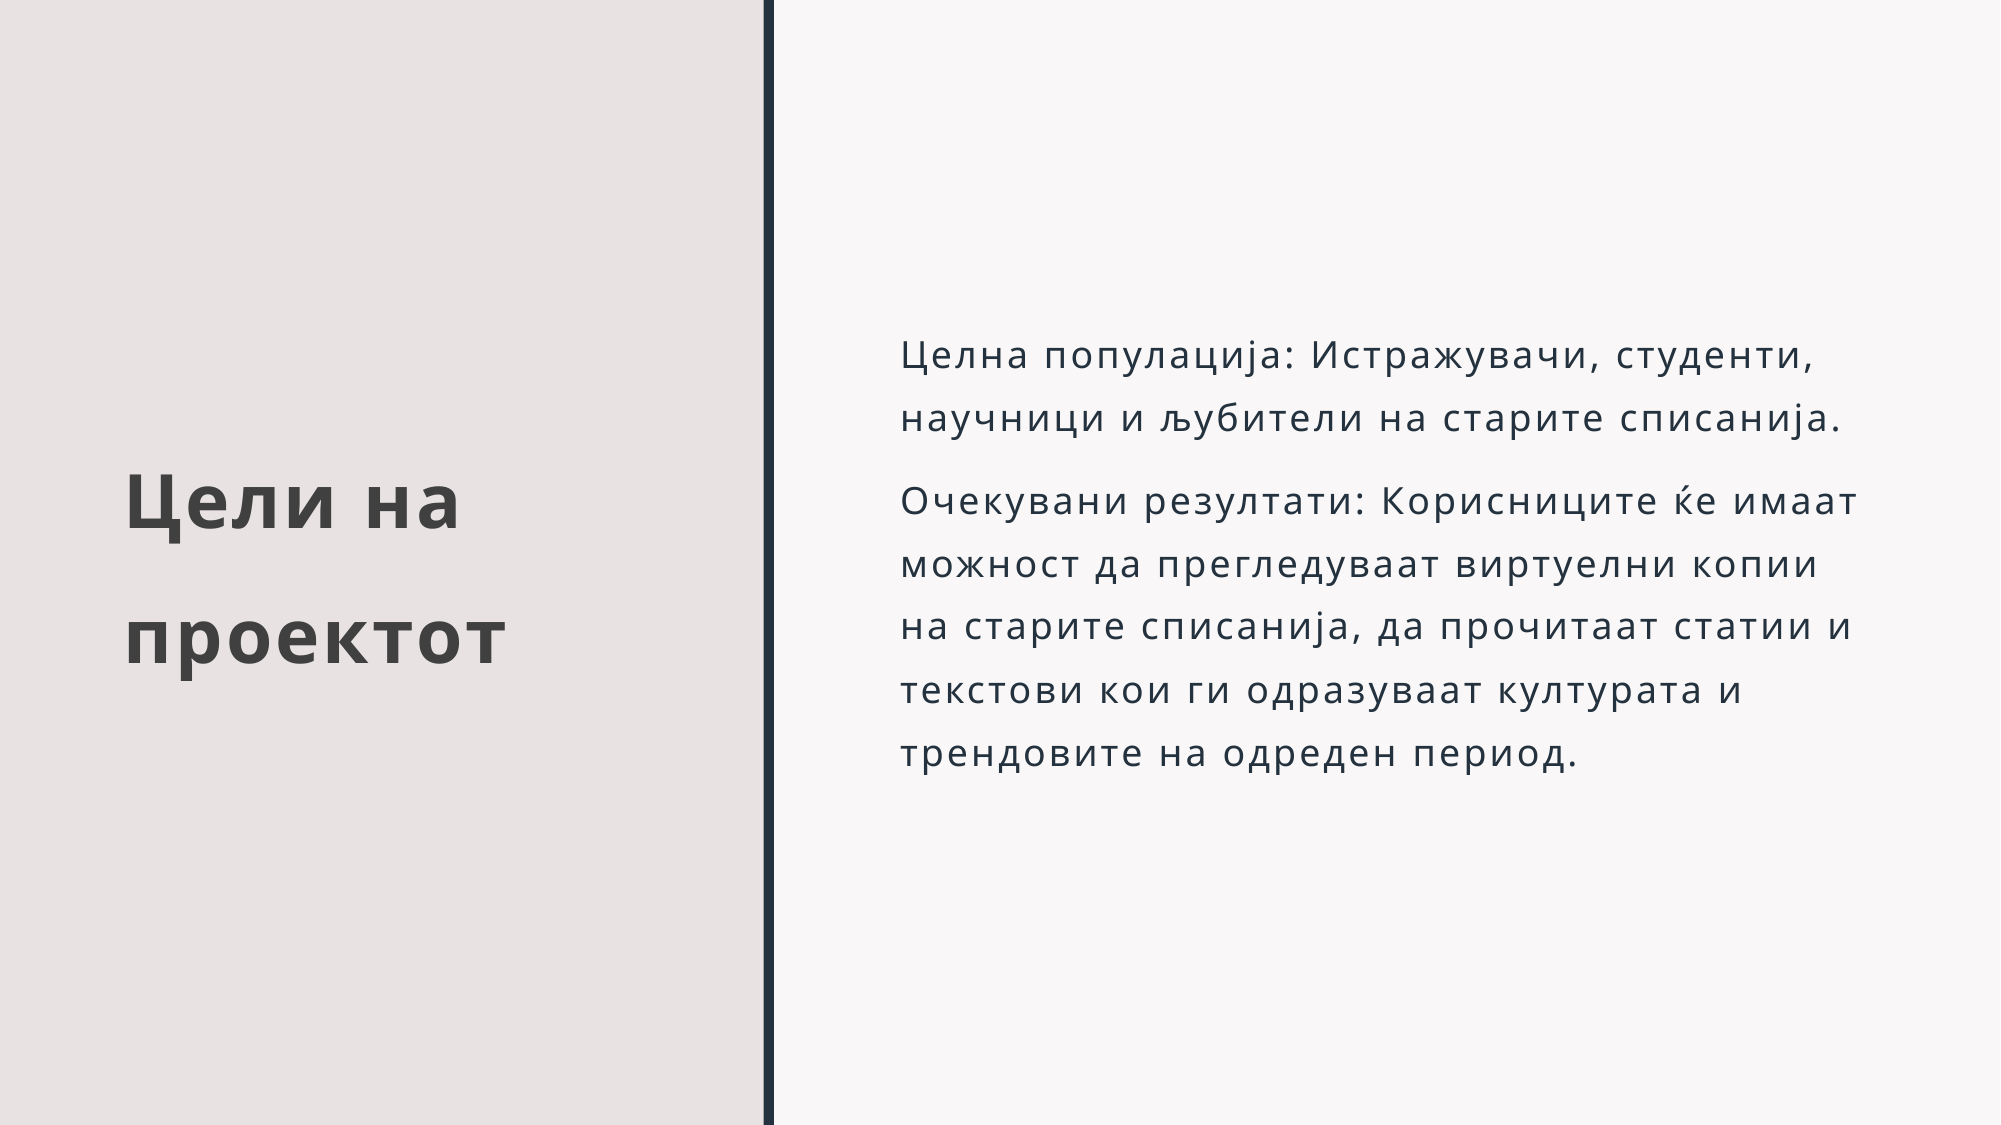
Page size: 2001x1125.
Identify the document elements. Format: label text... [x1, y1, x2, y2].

title Цели на проектот [105, 115, 666, 969]
list Целна популација: Истражувачи, студенти, научници и љубители на старите списанија. Очекувани резултати: Корисниците ќе имаат можност да прегледуваат виртуелни копии на старите списанија, да прочитаат статии и текстови кои ги одразуваат културата и трендовите на одреден период. [881, 115, 1895, 969]
